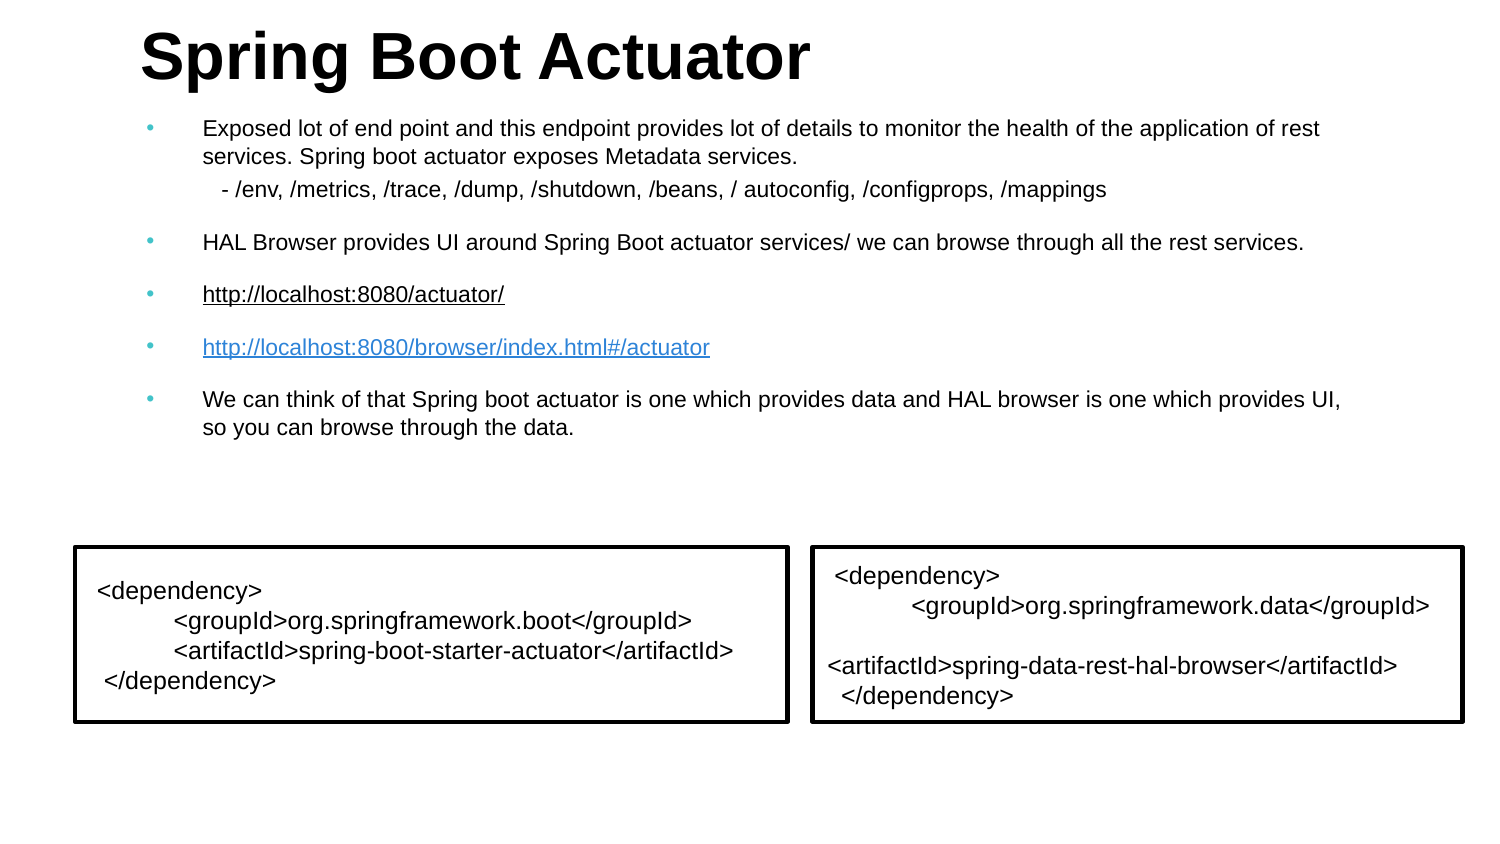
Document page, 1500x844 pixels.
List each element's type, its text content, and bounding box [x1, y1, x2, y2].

text_box <dependency> <groupId>org.springframework.data</groupId> <artifactId>spring-data-rest-hal-browser</artifactId> </dependency> [810, 545, 1465, 724]
list Exposed lot of end point and this endpoint provides lot of details to monitor the health of the application of rest services. Spring boot actuator exposes Metadata services. - /env, /metrics, /trace, /dump, /shutdown, /beans, / autoconfig, /configprops, /mappings HAL Browser provides UI around Spring Boot actuator services/ we can browse through all the rest services. http://localhost:8080/actuator/ http://localhost:8080/browser/index.html#/actuator We can think of that Spring boot actuator is one which provides data and HAL browser is one which provides UI, so you can browse through the data. [131, 98, 1382, 772]
title Spring Boot Actuator [125, 21, 1375, 101]
text_box <dependency> <groupId>org.springframework.boot</groupId> <artifactId>spring-boot-starter-actuator</artifactId> </dependency> [73, 545, 790, 724]
